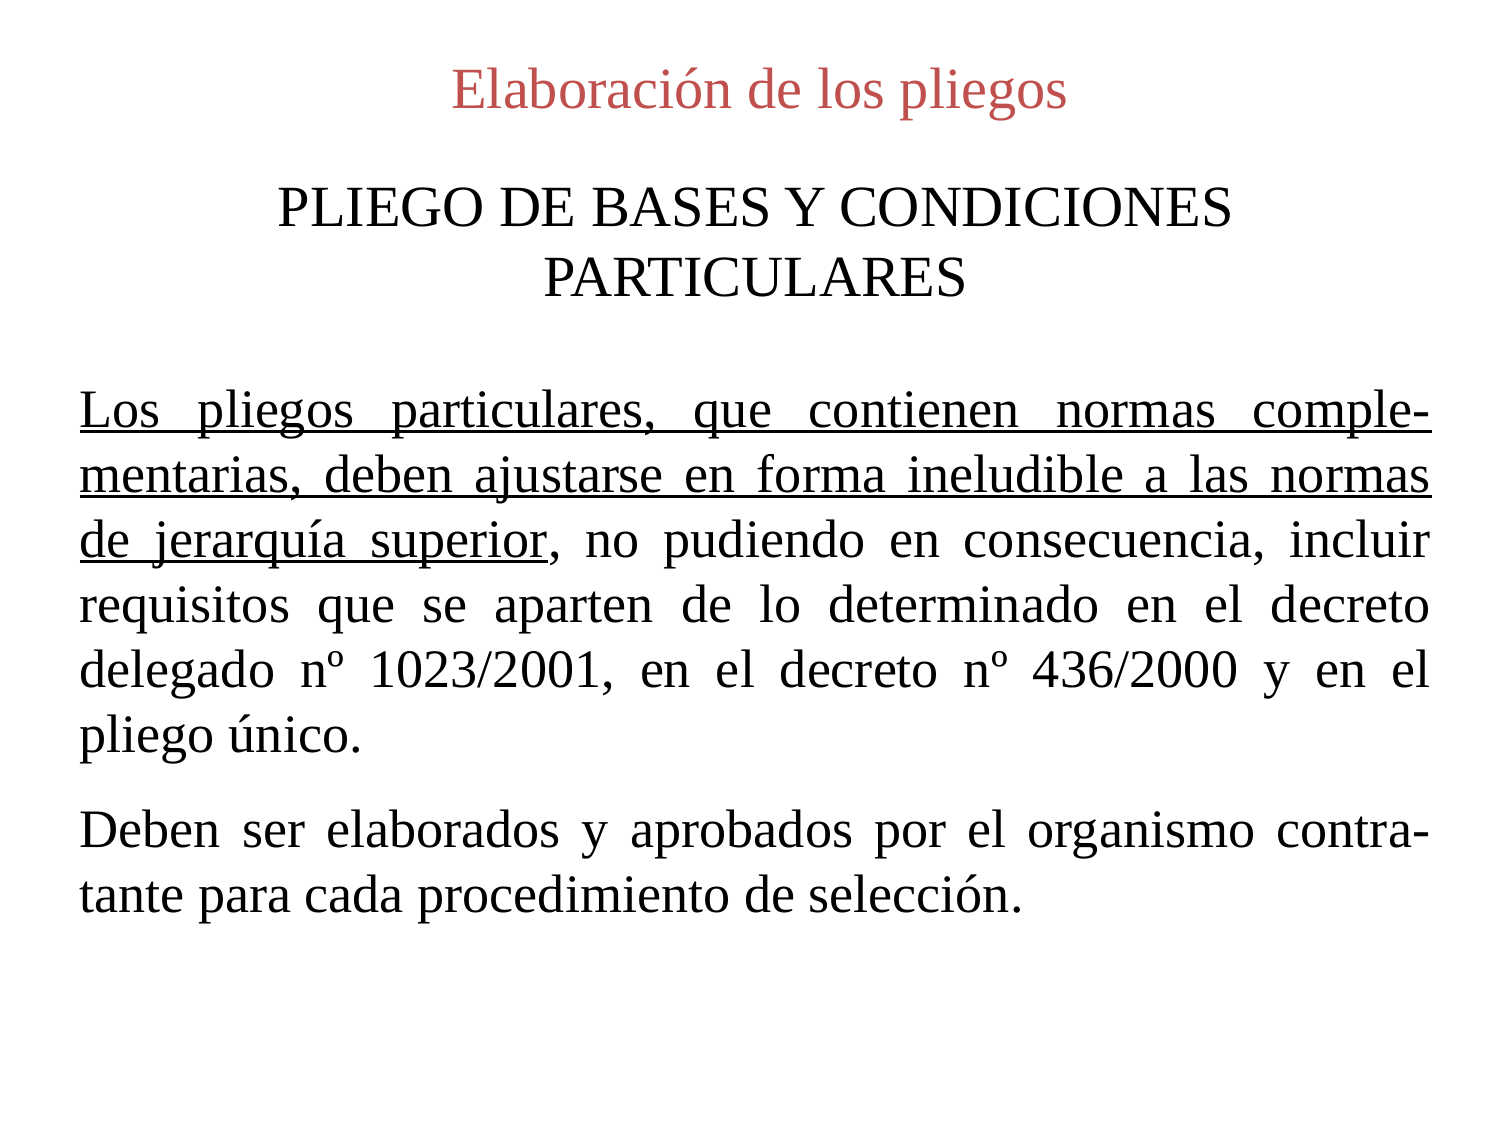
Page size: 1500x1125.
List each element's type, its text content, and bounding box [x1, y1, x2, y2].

text_box Elaboración de los pliegos [436, 42, 1084, 128]
text_box PLIEGO DE BASES Y CONDICIONES PARTICULARES Los pliegos particulares, que contienen normas comple-mentarias, deben ajustarse en forma ineludible a las normas de jerarquía superior, no pudiendo en consecuencia, incluir requisitos que se aparten de lo determinado en el decreto delegado nº 1023/2001, en el decreto nº 436/2000 y en el pliego único. Deben ser elaborados y aprobados por el organismo contra- tante para cada procedimiento de selección. [64, 160, 1447, 991]
